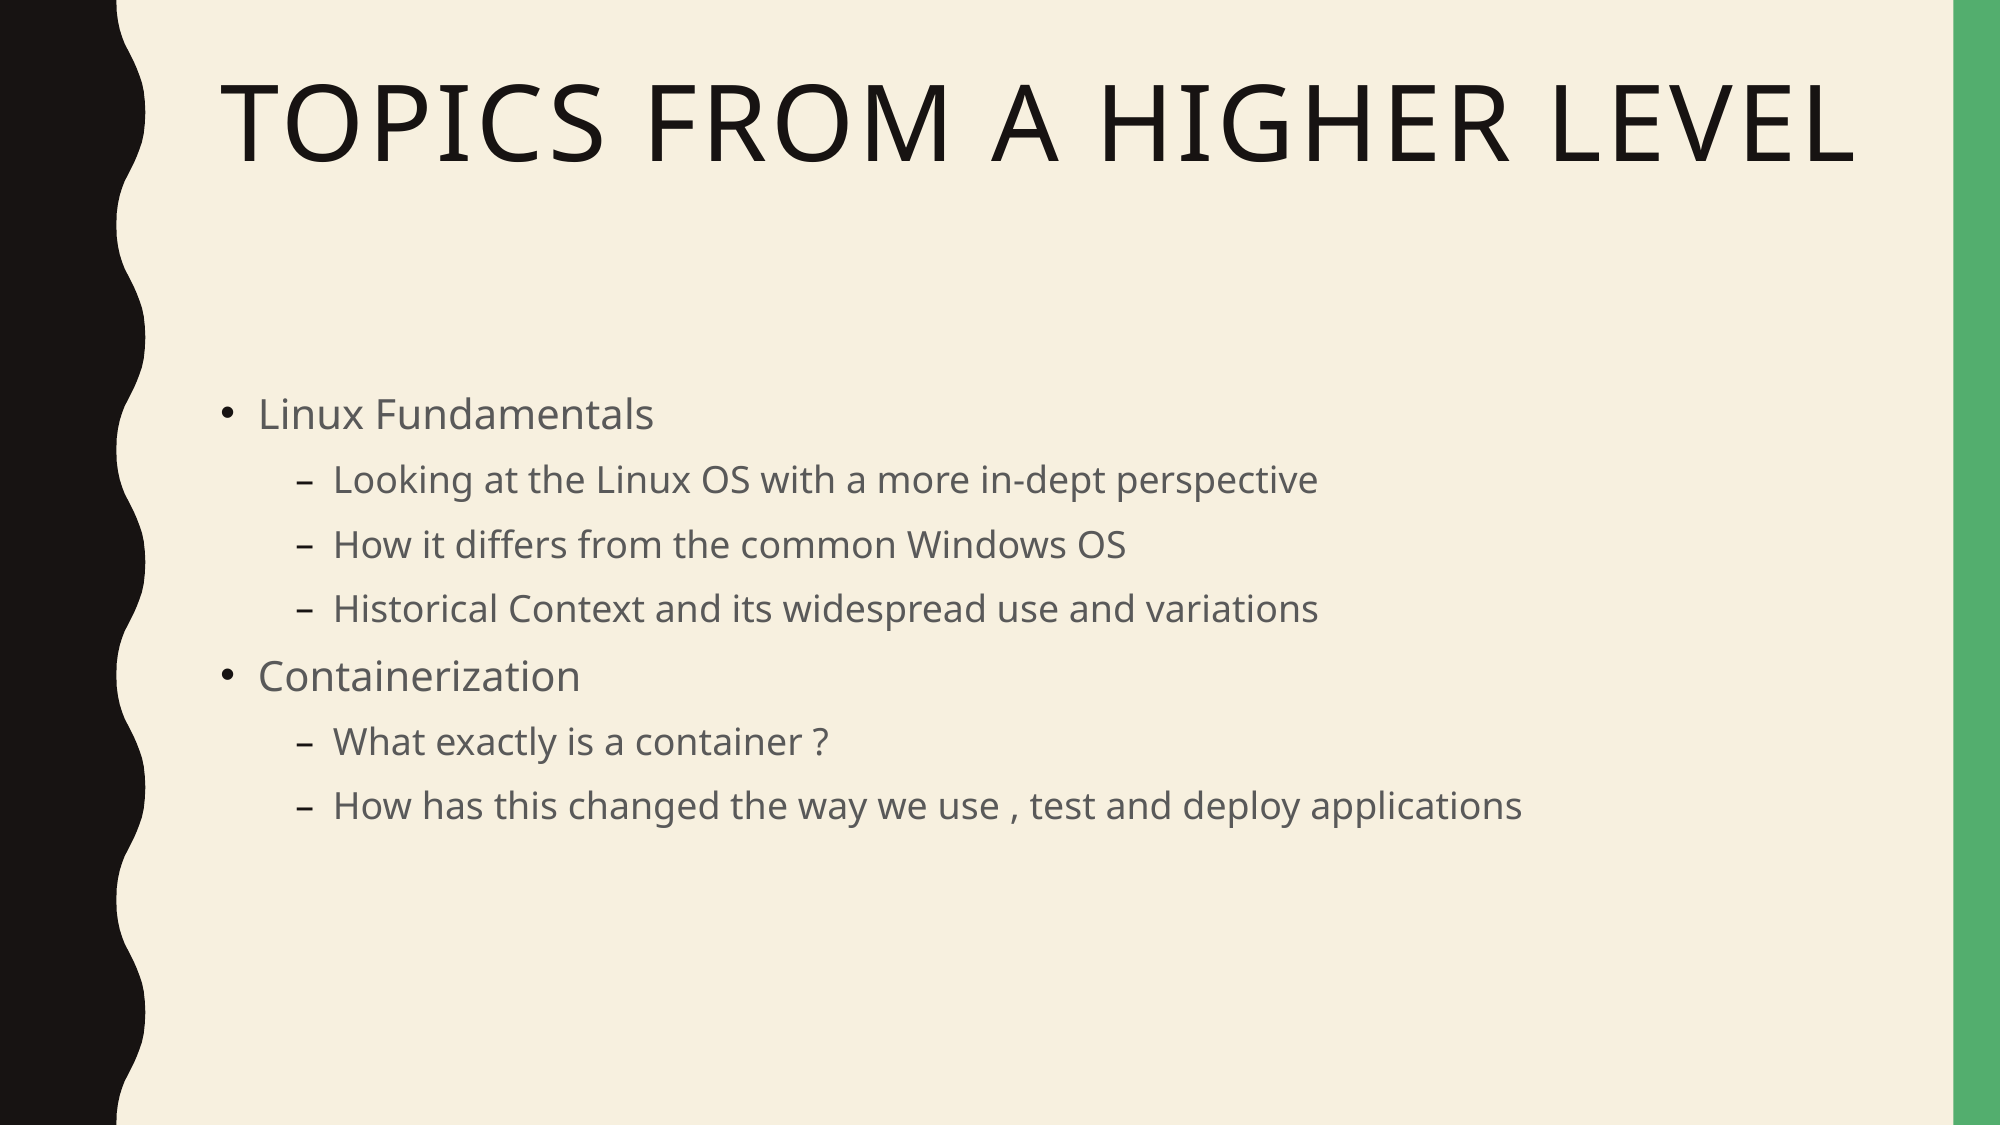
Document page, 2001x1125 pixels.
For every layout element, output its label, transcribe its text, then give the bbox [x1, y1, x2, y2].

list Linux Fundamentals Looking at the Linux OS with a more in-dept perspective How it differs from the common Windows OS Historical Context and its widespread use and variations Containerization What exactly is a container ? How has this changed the way we use , test and deploy applications [205, 375, 1875, 965]
title Topics from a higher level [205, 62, 1875, 308]
